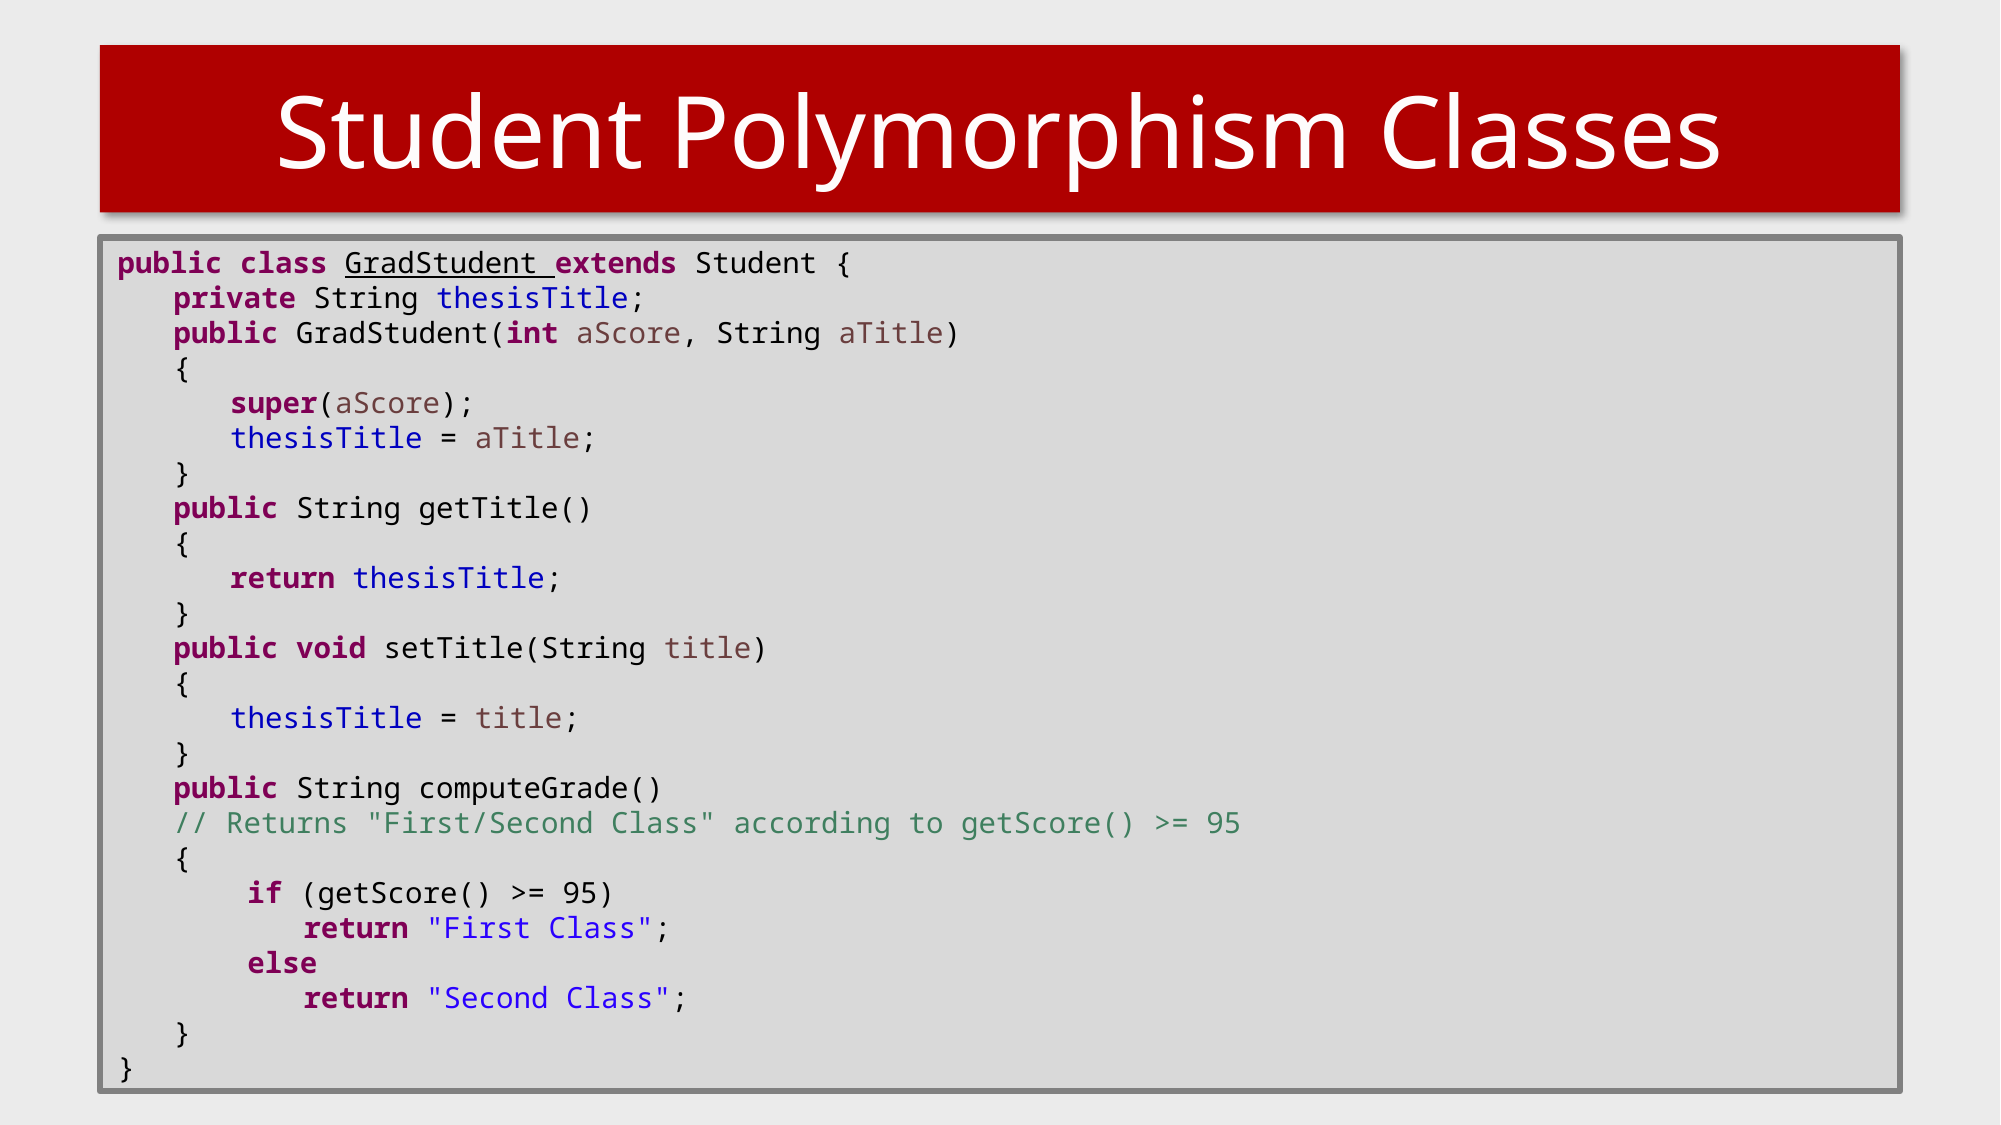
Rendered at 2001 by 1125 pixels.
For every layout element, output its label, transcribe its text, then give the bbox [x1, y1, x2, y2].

title Student Polymorphism Classes [99, 45, 1900, 213]
text_box public class GradStudent extends Student { private String thesisTitle; public GradStudent(int aScore, String aTitle) { super(aScore); thesisTitle = aTitle; } public String getTitle() { return thesisTitle; } public void setTitle(String title) { thesisTitle = title; } public String computeGrade() // Returns "First/Second Class" according to getScore() >= 95 { if (getScore() >= 95) return "First Class"; else return "Second Class"; } } [99, 237, 1900, 1092]
